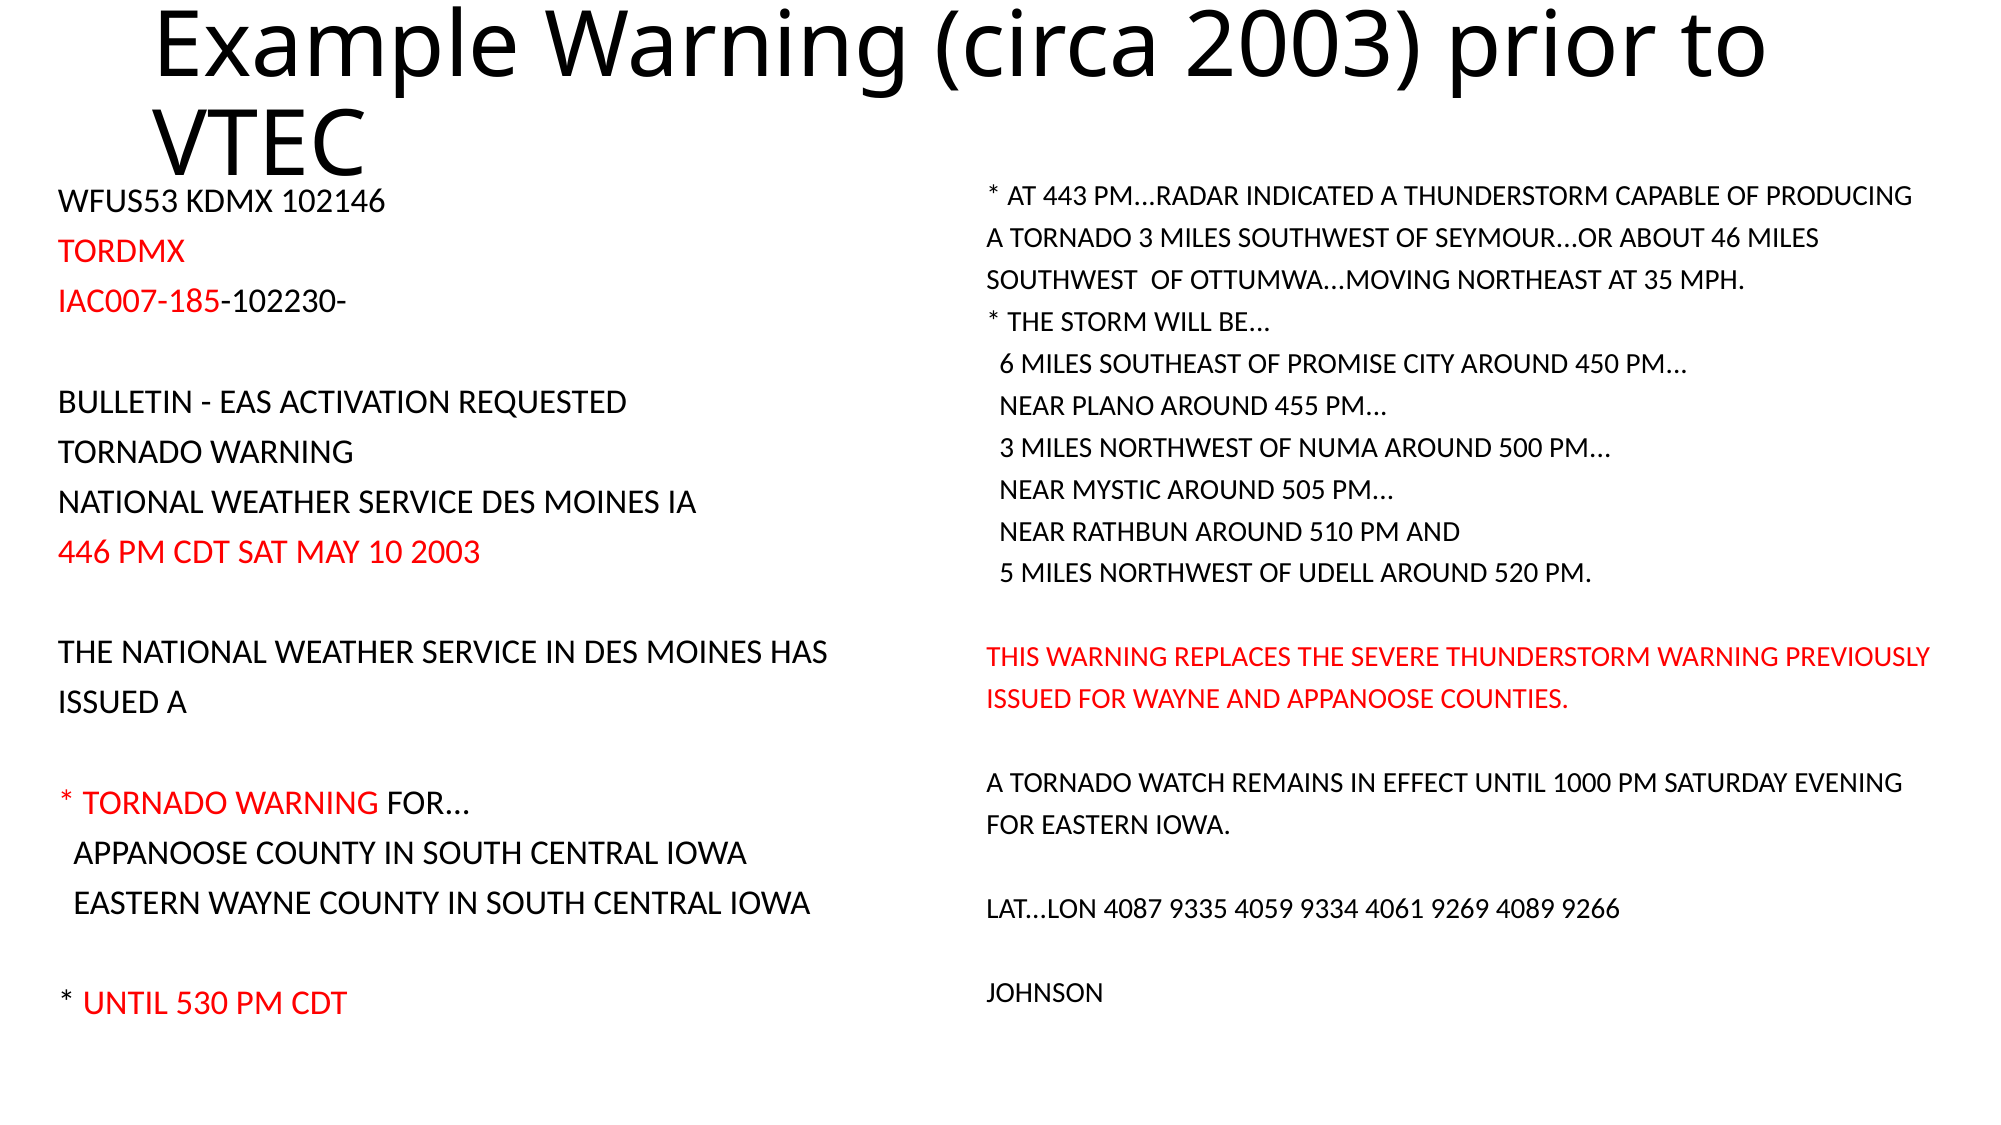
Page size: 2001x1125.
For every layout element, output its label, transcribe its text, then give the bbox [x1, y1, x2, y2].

text_box * AT 443 PM...RADAR INDICATED A THUNDERSTORM CAPABLE OF PRODUCING A TORNADO 3 MILES SOUTHWEST OF SEYMOUR...OR ABOUT 46 MILES SOUTHWEST OF OTTUMWA...MOVING NORTHEAST AT 35 MPH. * THE STORM WILL BE... 6 MILES SOUTHEAST OF PROMISE CITY AROUND 450 PM... NEAR PLANO AROUND 455 PM... 3 MILES NORTHWEST OF NUMA AROUND 500 PM... NEAR MYSTIC AROUND 505 PM... NEAR RATHBUN AROUND 510 PM AND 5 MILES NORTHWEST OF UDELL AROUND 520 PM. THIS WARNING REPLACES THE SEVERE THUNDERSTORM WARNING PREVIOUSLY ISSUED FOR WAYNE AND APPANOOSE COUNTIES. A TORNADO WATCH REMAINS IN EFFECT UNTIL 1000 PM SATURDAY EVENING FOR EASTERN IOWA. LAT...LON 4087 9335 4059 9334 4061 9269 4089 9266 JOHNSON [971, 161, 1950, 1072]
list WFUS53 KDMX 102146 TORDMX IAC007-185-102230- BULLETIN - EAS ACTIVATION REQUESTED TORNADO WARNING NATIONAL WEATHER SERVICE DES MOINES IA 446 PM CDT SAT MAY 10 2003 THE NATIONAL WEATHER SERVICE IN DES MOINES HAS ISSUED A * TORNADO WARNING FOR... APPANOOSE COUNTY IN SOUTH CENTRAL IOWA EASTERN WAYNE COUNTY IN SOUTH CENTRAL IOWA * UNTIL 530 PM CDT [42, 161, 905, 1031]
title Example Warning (circa 2003) prior to VTEC [137, 31, 1863, 162]
